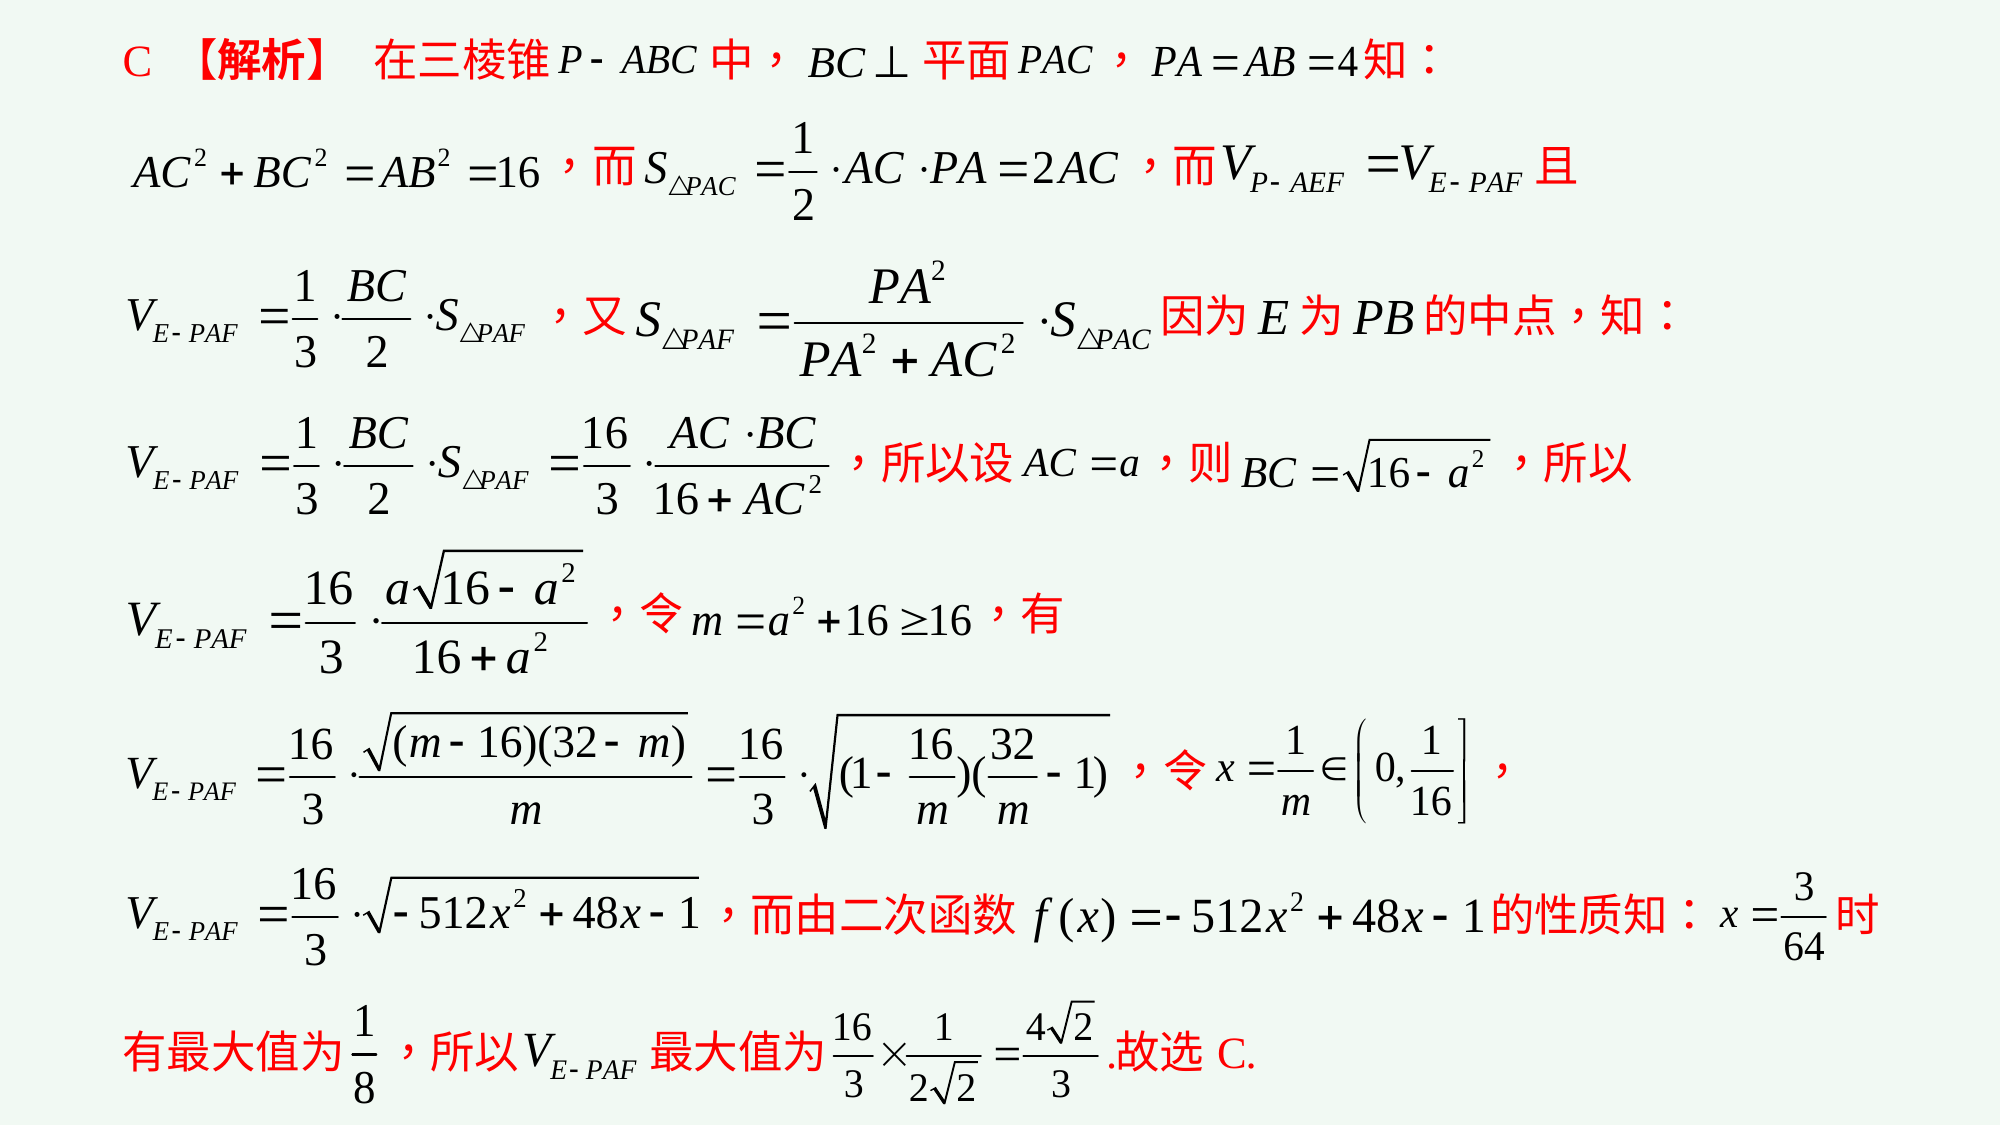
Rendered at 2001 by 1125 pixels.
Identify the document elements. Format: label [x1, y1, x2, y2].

text_box [122, 32, 1881, 1125]
